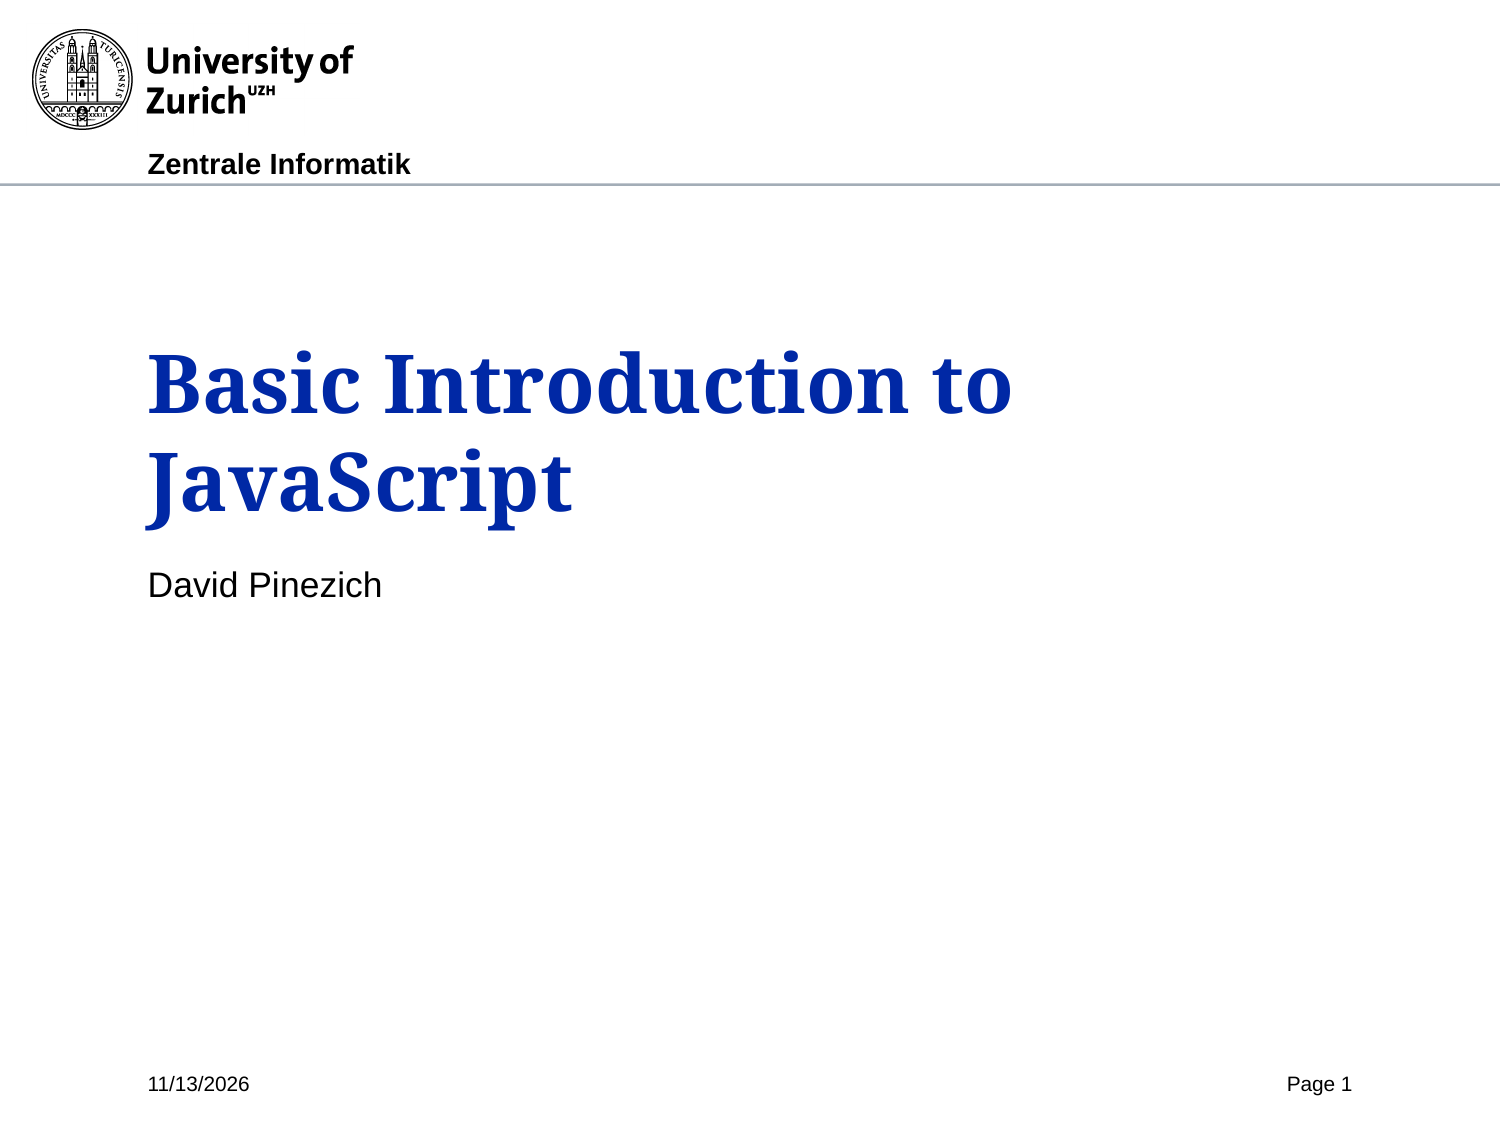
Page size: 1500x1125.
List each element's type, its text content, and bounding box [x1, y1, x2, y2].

slide_number Page 1 [1049, 1070, 1353, 1106]
title Basic Introduction to JavaScript [147, 326, 1353, 539]
picture [26, 23, 360, 136]
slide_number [147, 1070, 498, 1106]
subtitle David Pinezich [147, 562, 1353, 850]
